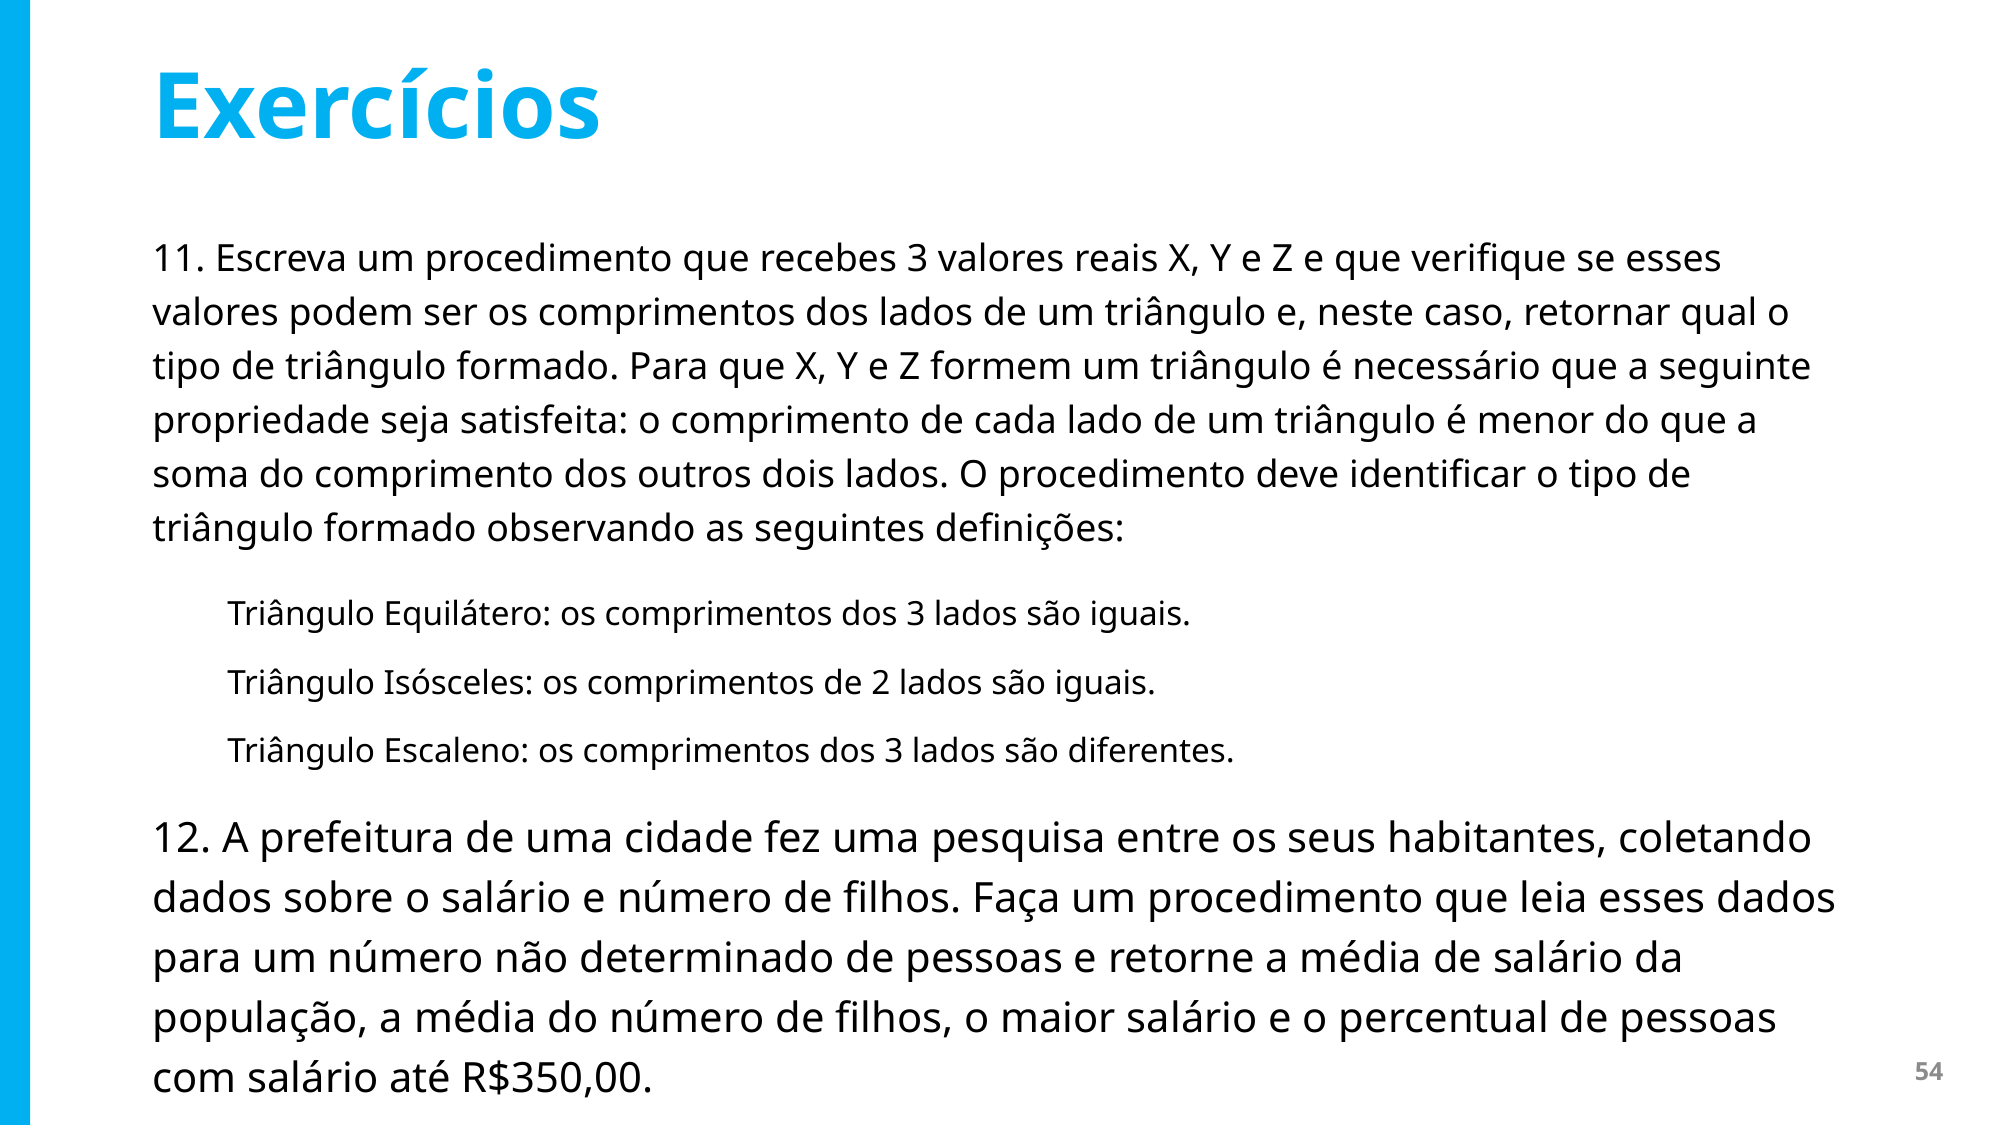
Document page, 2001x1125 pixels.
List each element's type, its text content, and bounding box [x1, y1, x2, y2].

slide_number 54 [1508, 1042, 1959, 1103]
list 11. Escreva um procedimento que recebes 3 valores reais X, Y e Z e que verifique se esses valores podem ser os comprimentos dos lados de um triângulo e, neste caso, retornar qual o tipo de triângulo formado. Para que X, Y e Z formem um triângulo é necessário que a seguinte propriedade seja satisfeita: o comprimento de cada lado de um triângulo é menor do que a soma do comprimento dos outros dois lados. O procedimento deve identificar o tipo de triângulo formado observando as seguintes definições: Triângulo Equilátero: os comprimentos dos 3 lados são iguais. Triângulo Isósceles: os comprimentos de 2 lados são iguais. Triângulo Escaleno: os comprimentos dos 3 lados são diferentes. 12. A prefeitura de uma cidade fez uma pesquisa entre os seus habitantes, coletando dados sobre o salário e número de filhos. Faça um procedimento que leia esses dados para um número não determinado de pessoas e retorne a média de salário da população, a média do número de filhos, o maior salário e o percentual de pessoas com salário até R$350,00. [137, 217, 1863, 1043]
title Exercícios [137, 0, 1863, 217]
